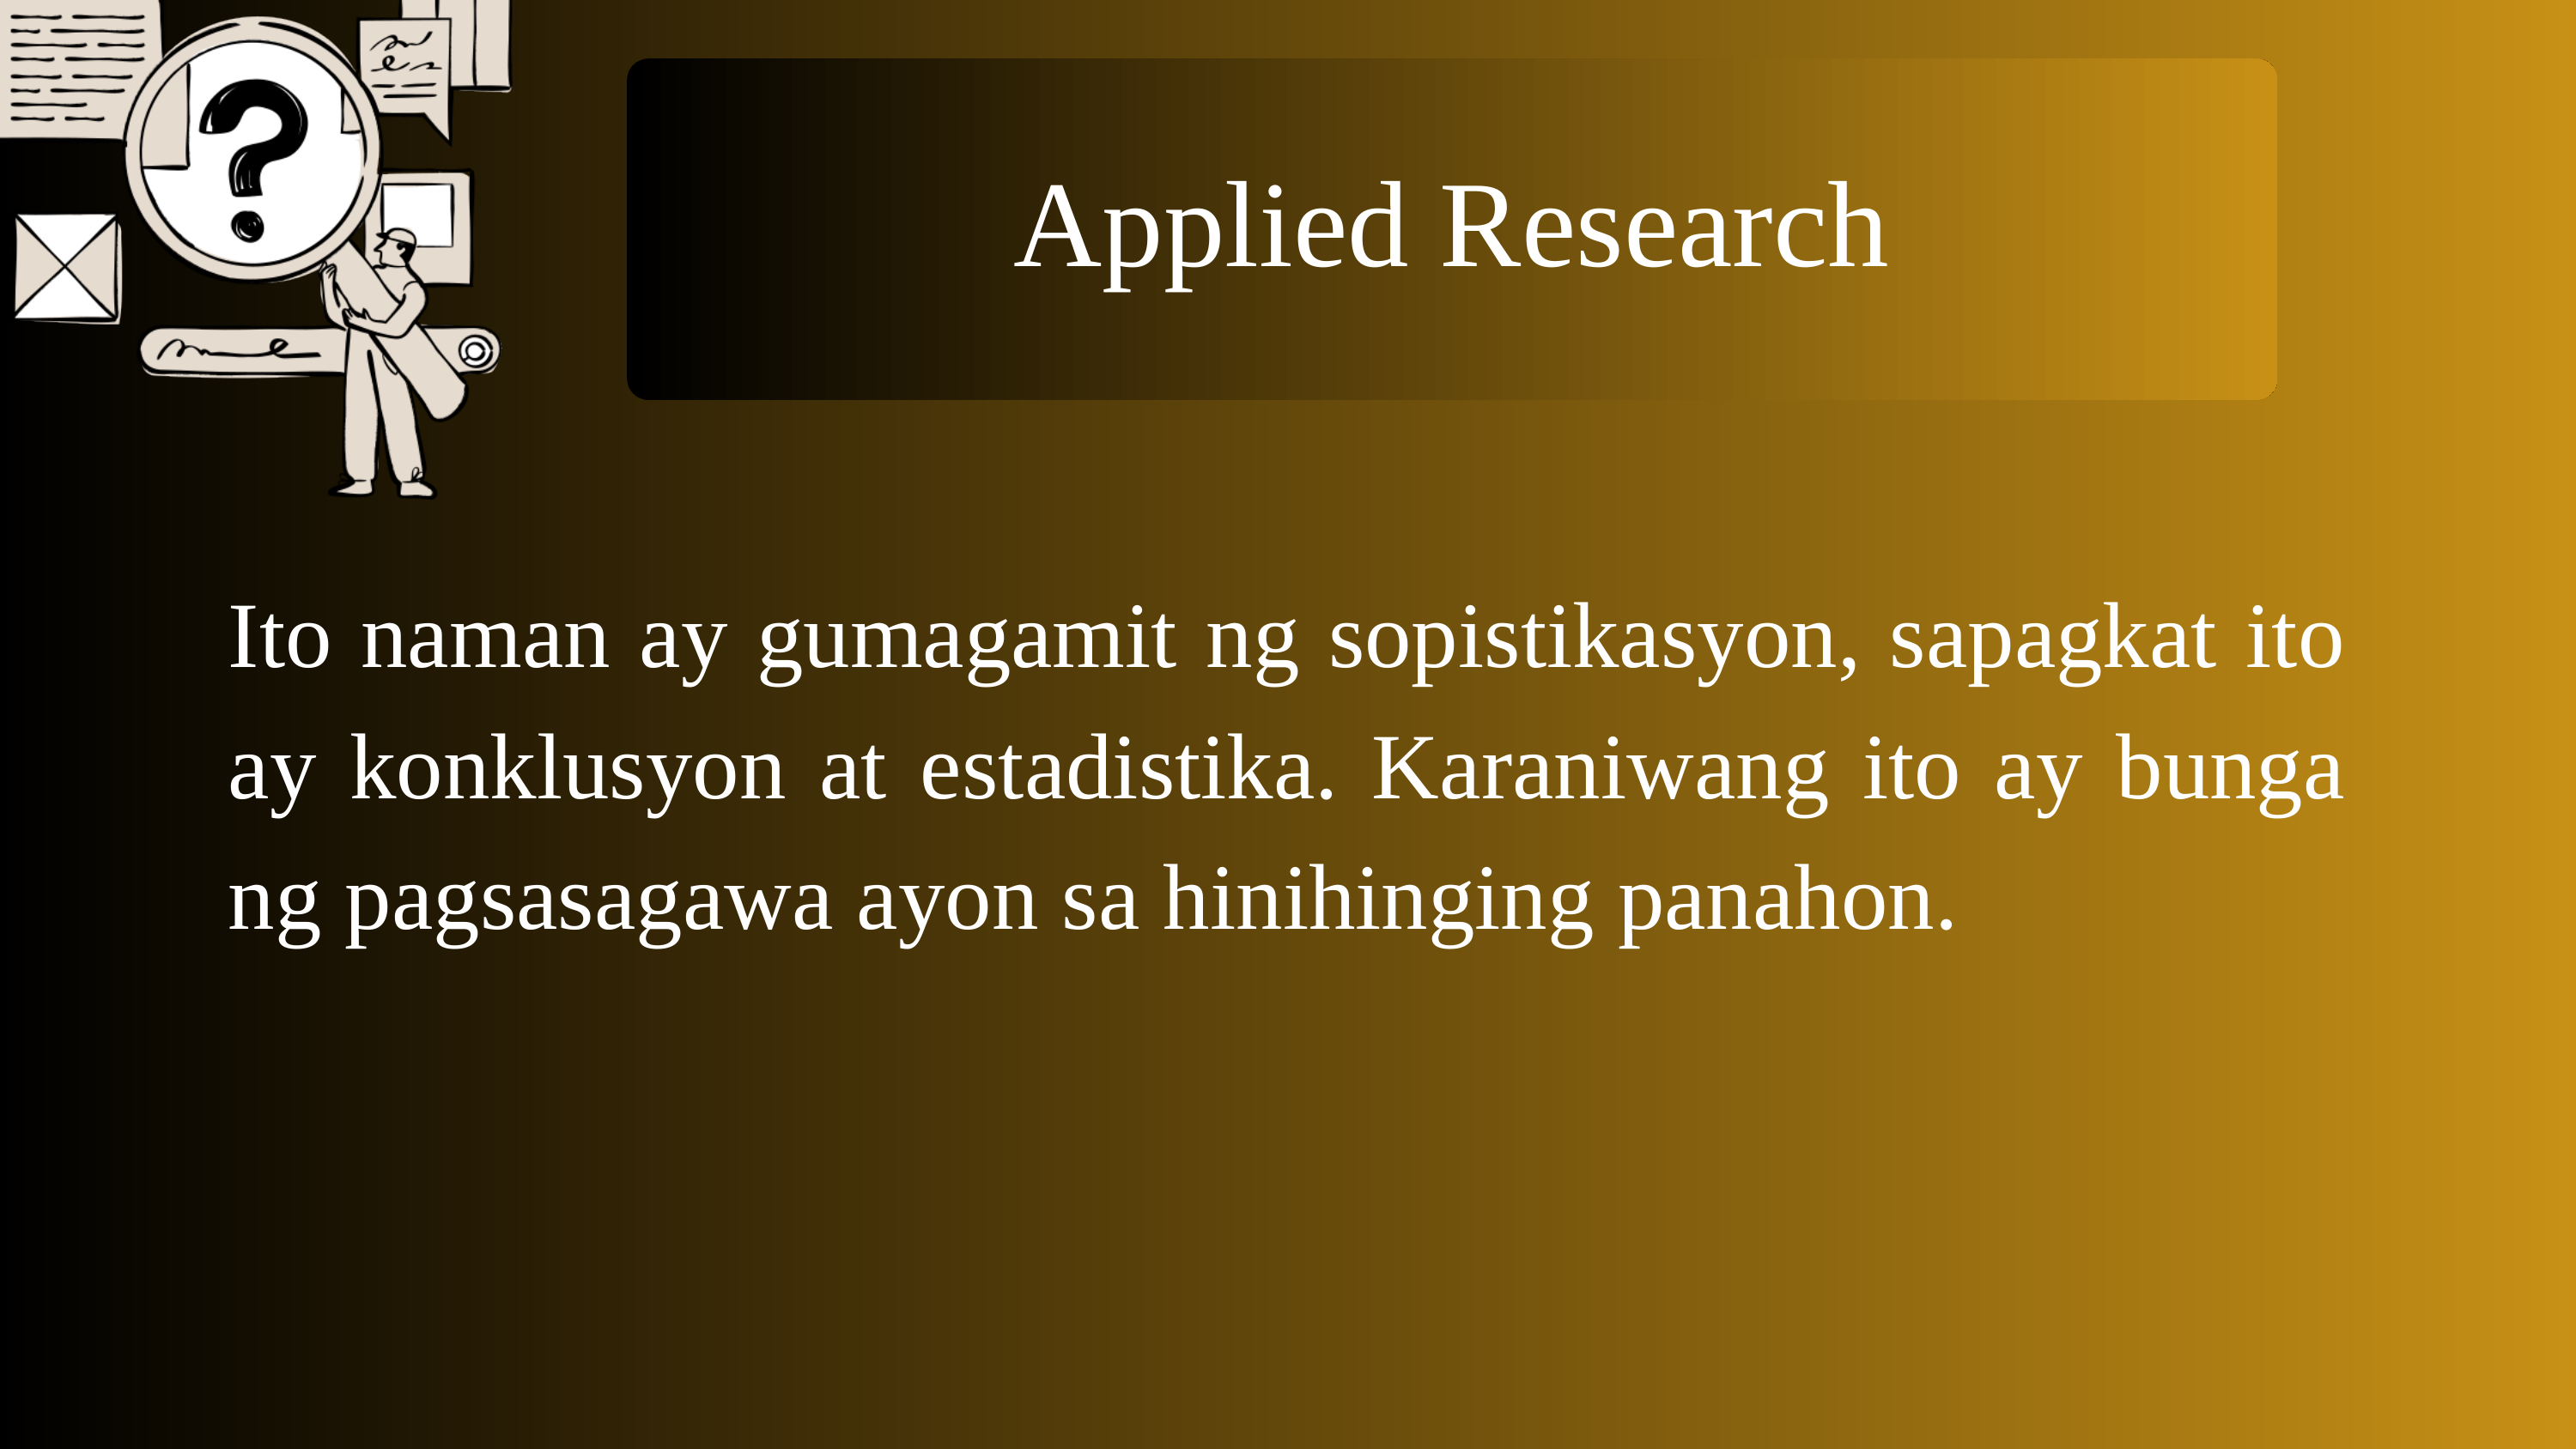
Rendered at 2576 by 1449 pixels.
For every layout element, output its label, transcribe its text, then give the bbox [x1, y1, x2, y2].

text_box [0, 0, 513, 500]
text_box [626, 58, 2278, 401]
text_box Ito naman ay gumagamit ng sopistikasyon, sapagkat ito ay konklusyon at estadistika. Karaniwang ito ay bunga ng pagsasagawa ayon sa hinihinging panahon. [228, 555, 2348, 949]
